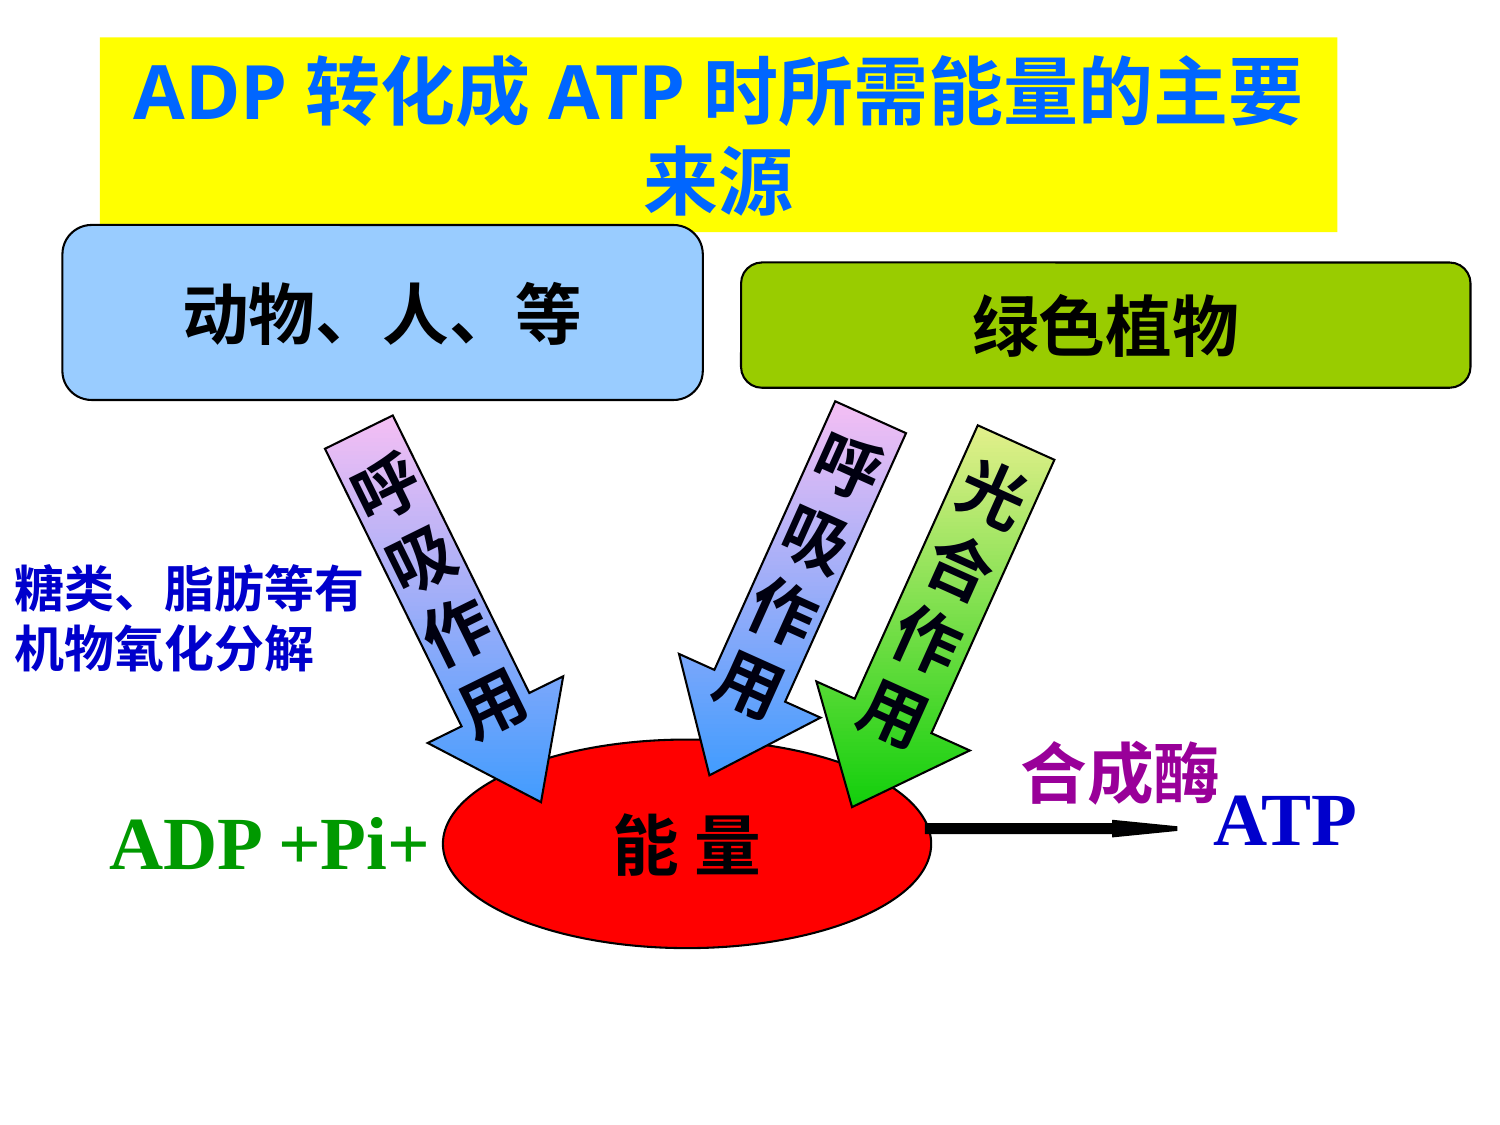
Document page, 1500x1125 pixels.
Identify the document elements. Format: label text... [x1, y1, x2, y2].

text_box 光 合 作 用 [816, 425, 1055, 808]
text_box 能 量 [471, 739, 932, 949]
text_box 绿色植物 [741, 262, 1471, 388]
text_box ADP转化成ATP时所需能量的主要来源 [99, 37, 1338, 233]
text_box 呼 吸 作 用 [324, 415, 564, 803]
text_box ADP +Pi+ [94, 787, 488, 893]
text_box ATP [1198, 763, 1418, 868]
text_box [927, 822, 1178, 835]
text_box 合成酶 [974, 724, 1329, 820]
text_box 呼 吸 作 用 [679, 401, 907, 776]
text_box 动物、人、等 [62, 224, 703, 400]
text_box 糖类、脂肪等有机物氧化分解 [0, 549, 388, 685]
